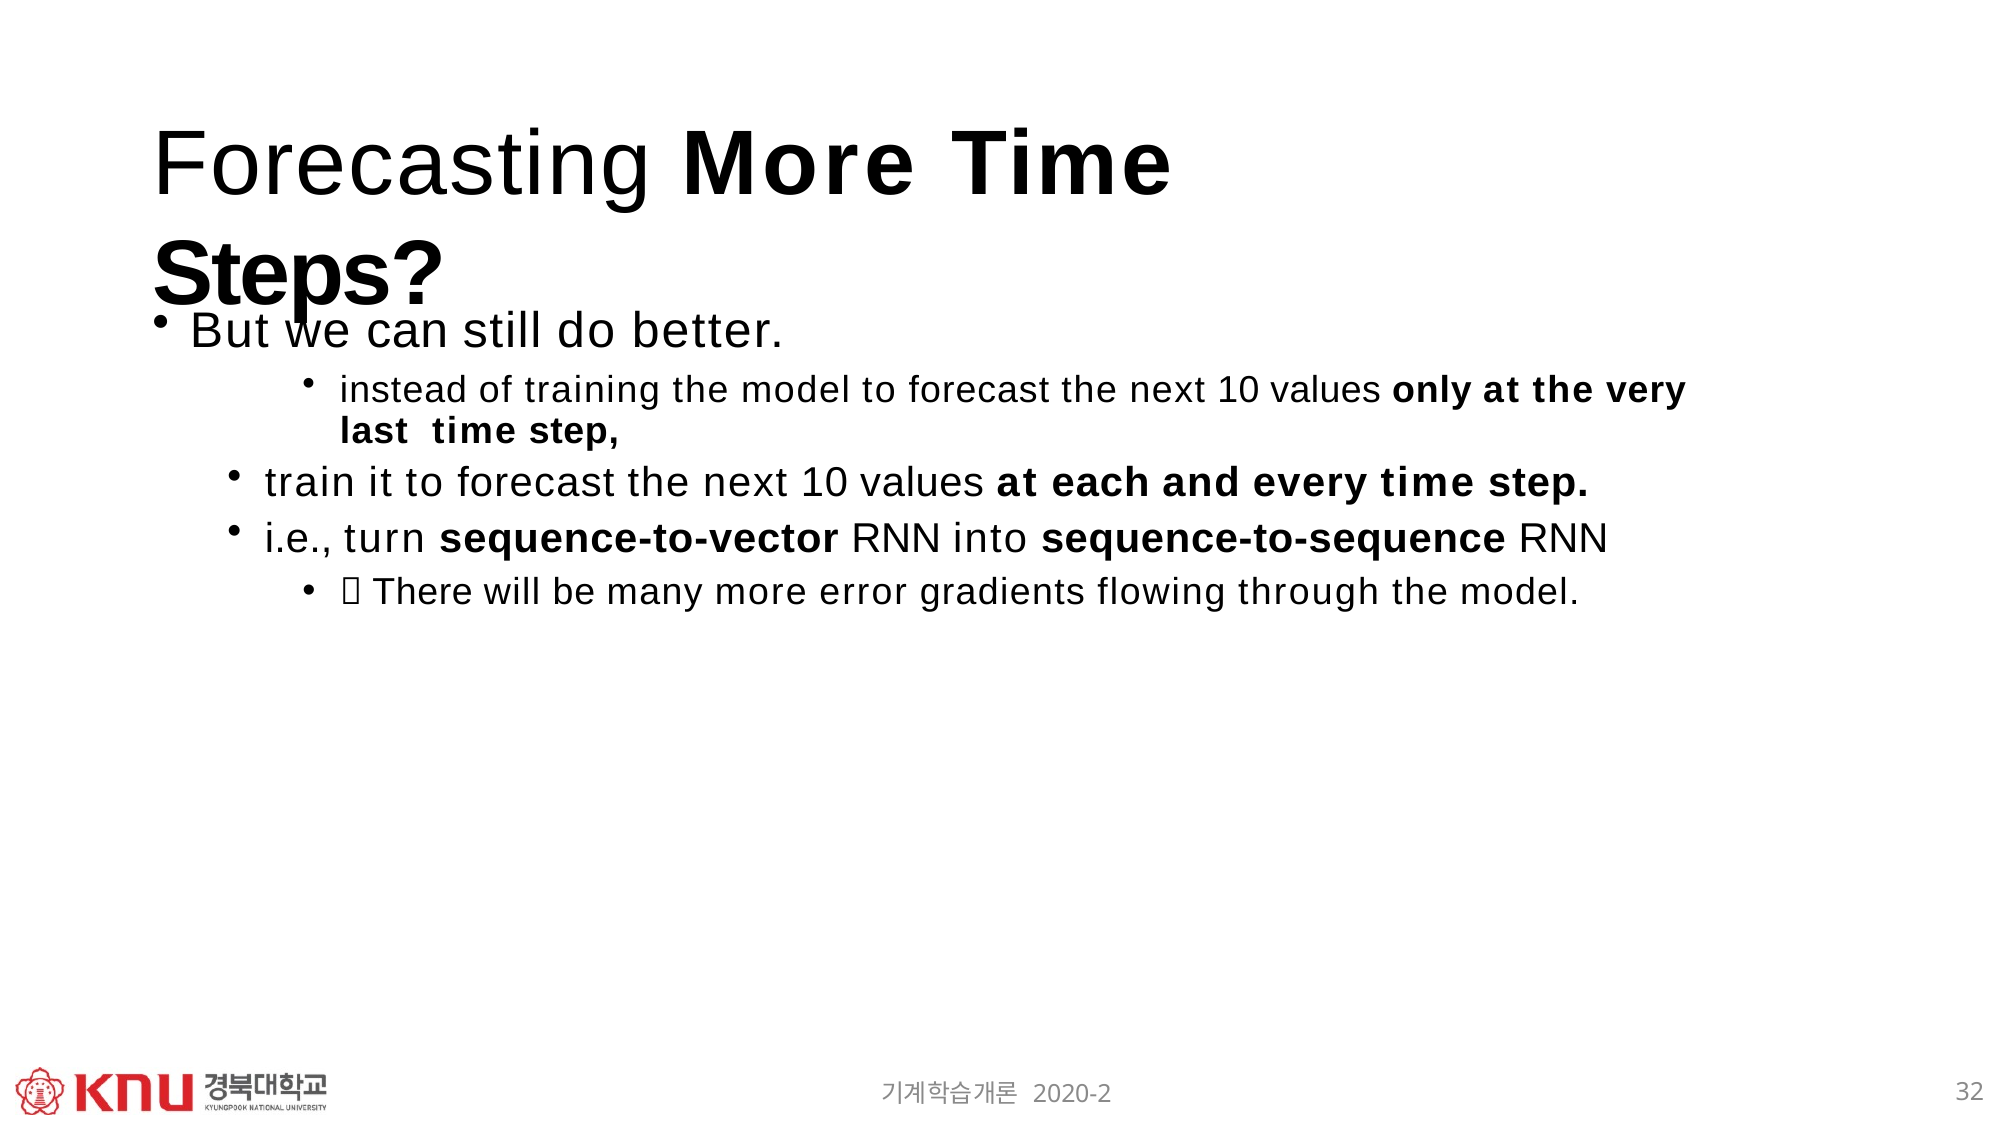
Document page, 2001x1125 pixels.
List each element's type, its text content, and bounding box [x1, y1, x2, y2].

slide_number 32 [1936, 1056, 1990, 1125]
picture [15, 1067, 327, 1115]
footer 기계학습개론 2020-2 [878, 1073, 1121, 1125]
text_box But we can still do better. instead of training the model to forecast the next 10 values only at the very last time step, train it to forecast the next 10 values at each and every time step. i.e., turn sequence-to-vector RNN into sequence-to-sequence RNN  There will be many more error gradients flowing through the model. [150, 286, 1763, 613]
title Forecasting More Time Steps? [150, 100, 1485, 286]
